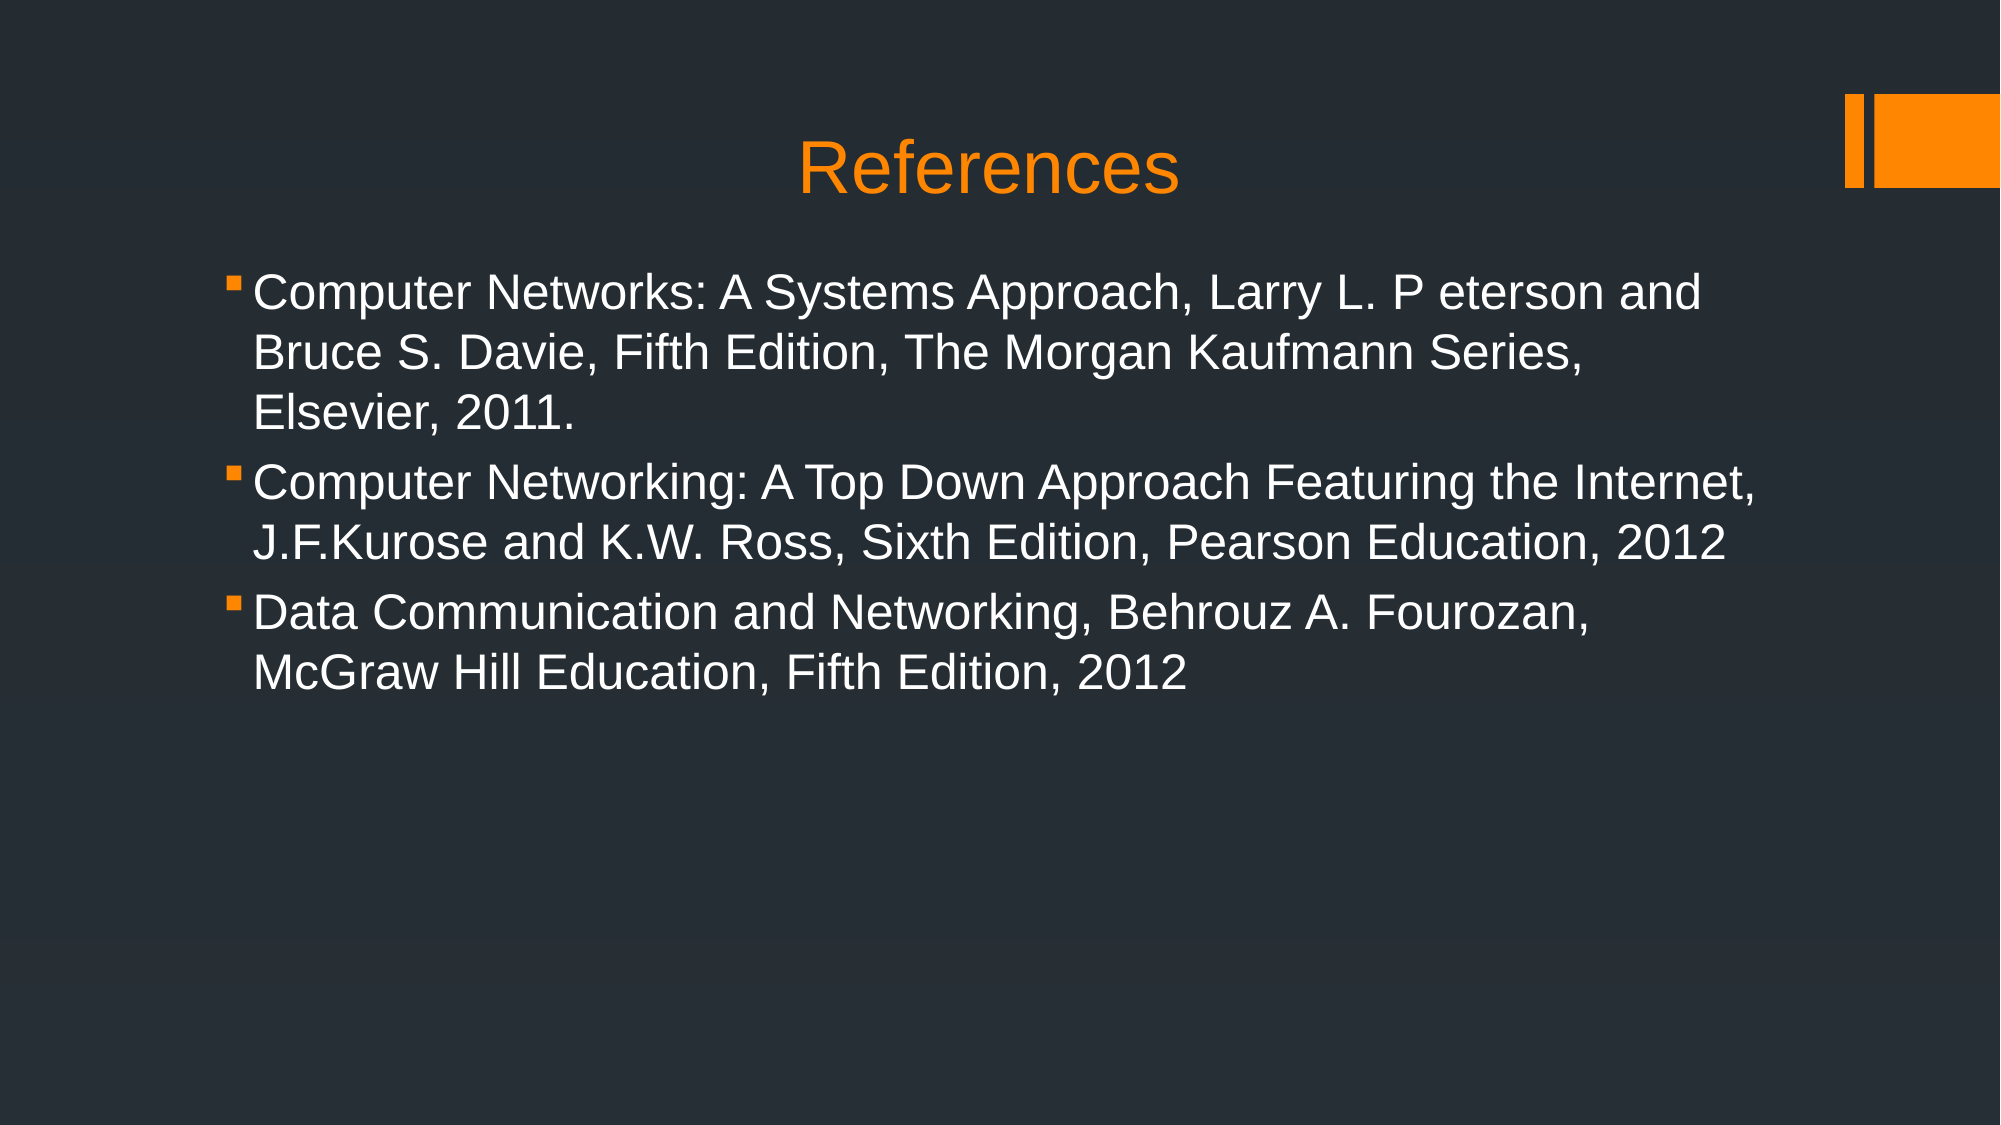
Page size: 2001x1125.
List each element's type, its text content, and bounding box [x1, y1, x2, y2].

list Computer Networks: A Systems Approach, Larry L. P eterson and Bruce S. Davie, Fifth Edition, The Morgan Kaufmann Series, Elsevier, 2011. Computer Networking: A Top Down Approach Featuring the Internet, J.F.Kurose and K.W. Ross, Sixth Edition, Pearson Education, 2012 Data Communication and Networking, Behrouz A. Fourozan, McGraw Hill Education, Fifth Edition, 2012 [200, 251, 1800, 1035]
title References [200, 26, 1800, 216]
